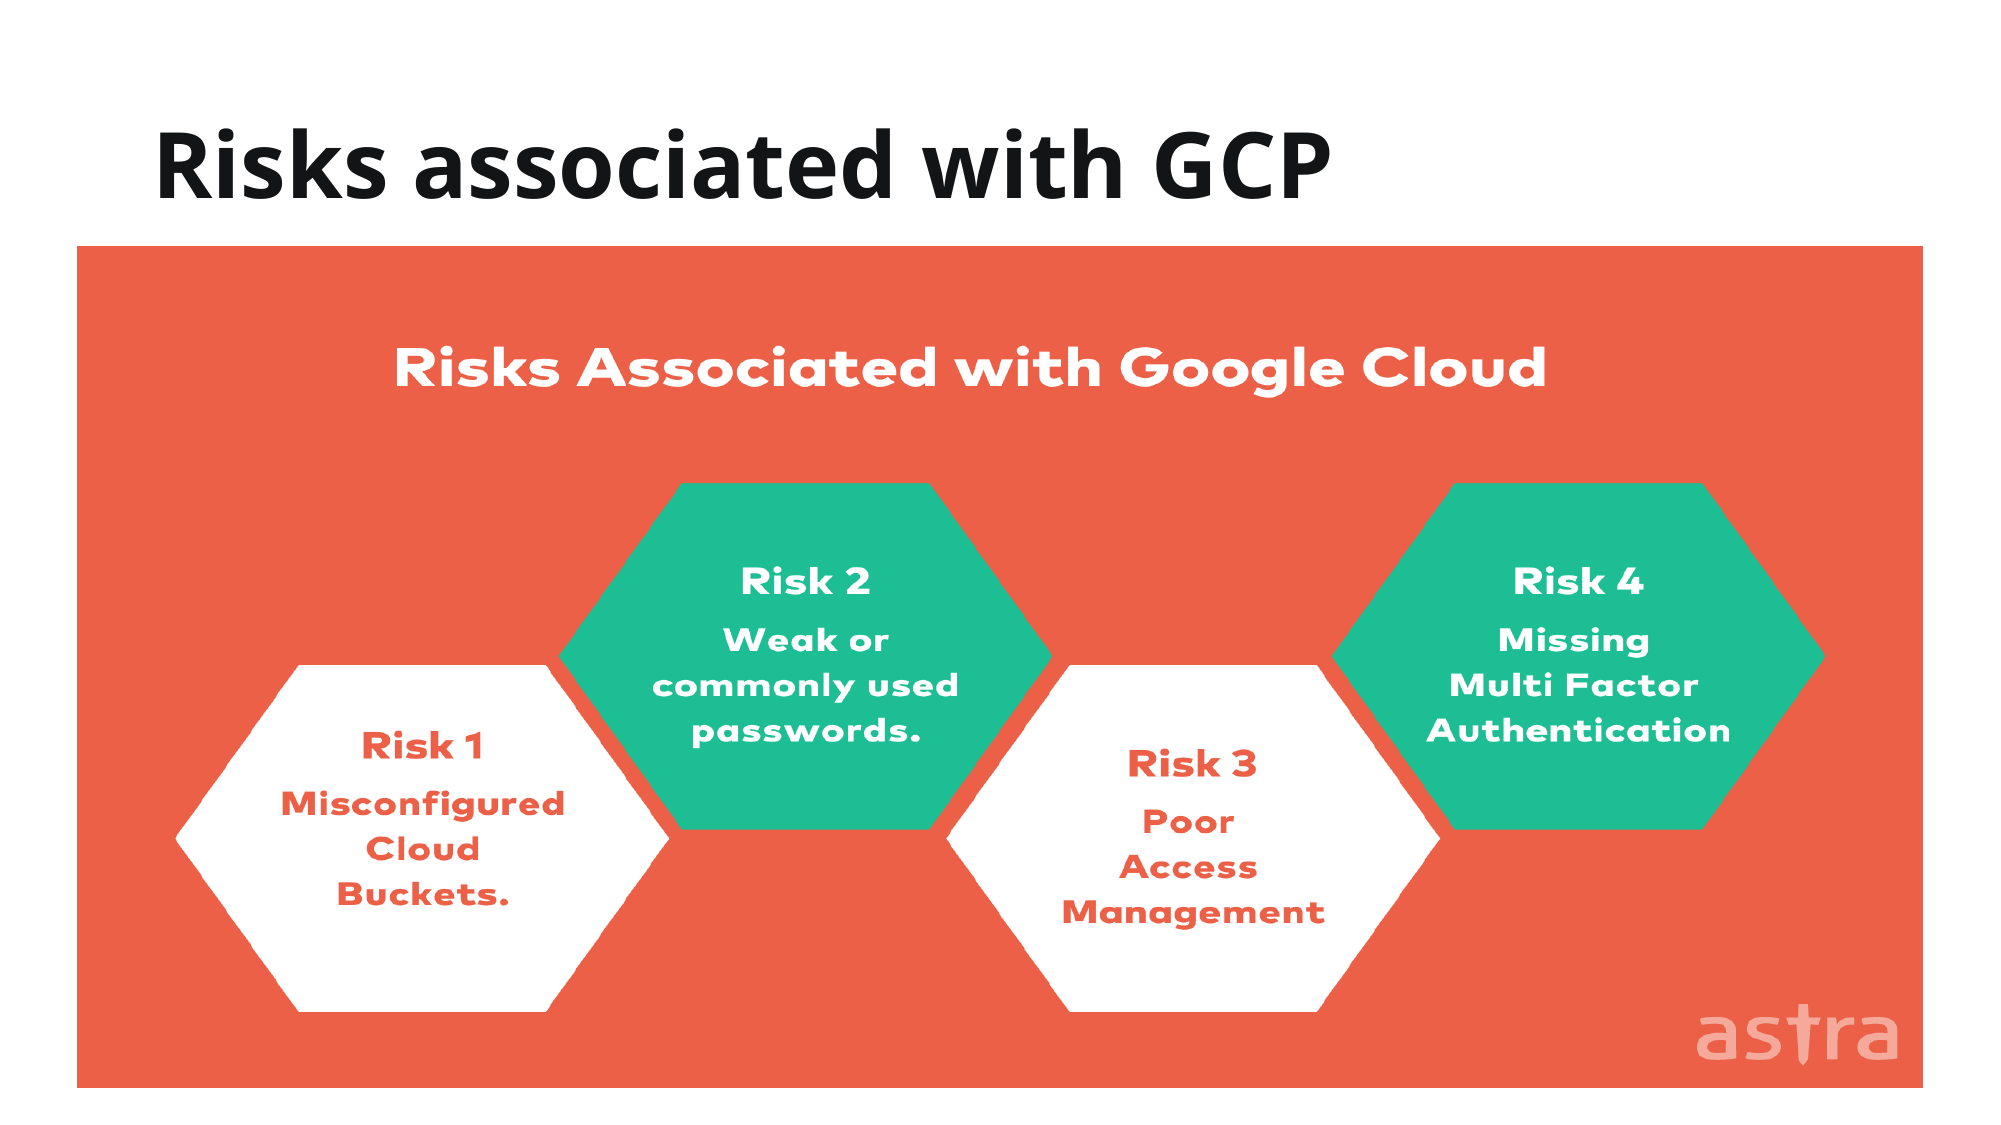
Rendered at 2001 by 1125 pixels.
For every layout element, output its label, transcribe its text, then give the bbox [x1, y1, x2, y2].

picture [77, 246, 1923, 1088]
title Risks associated with GCP [137, 59, 1863, 246]
